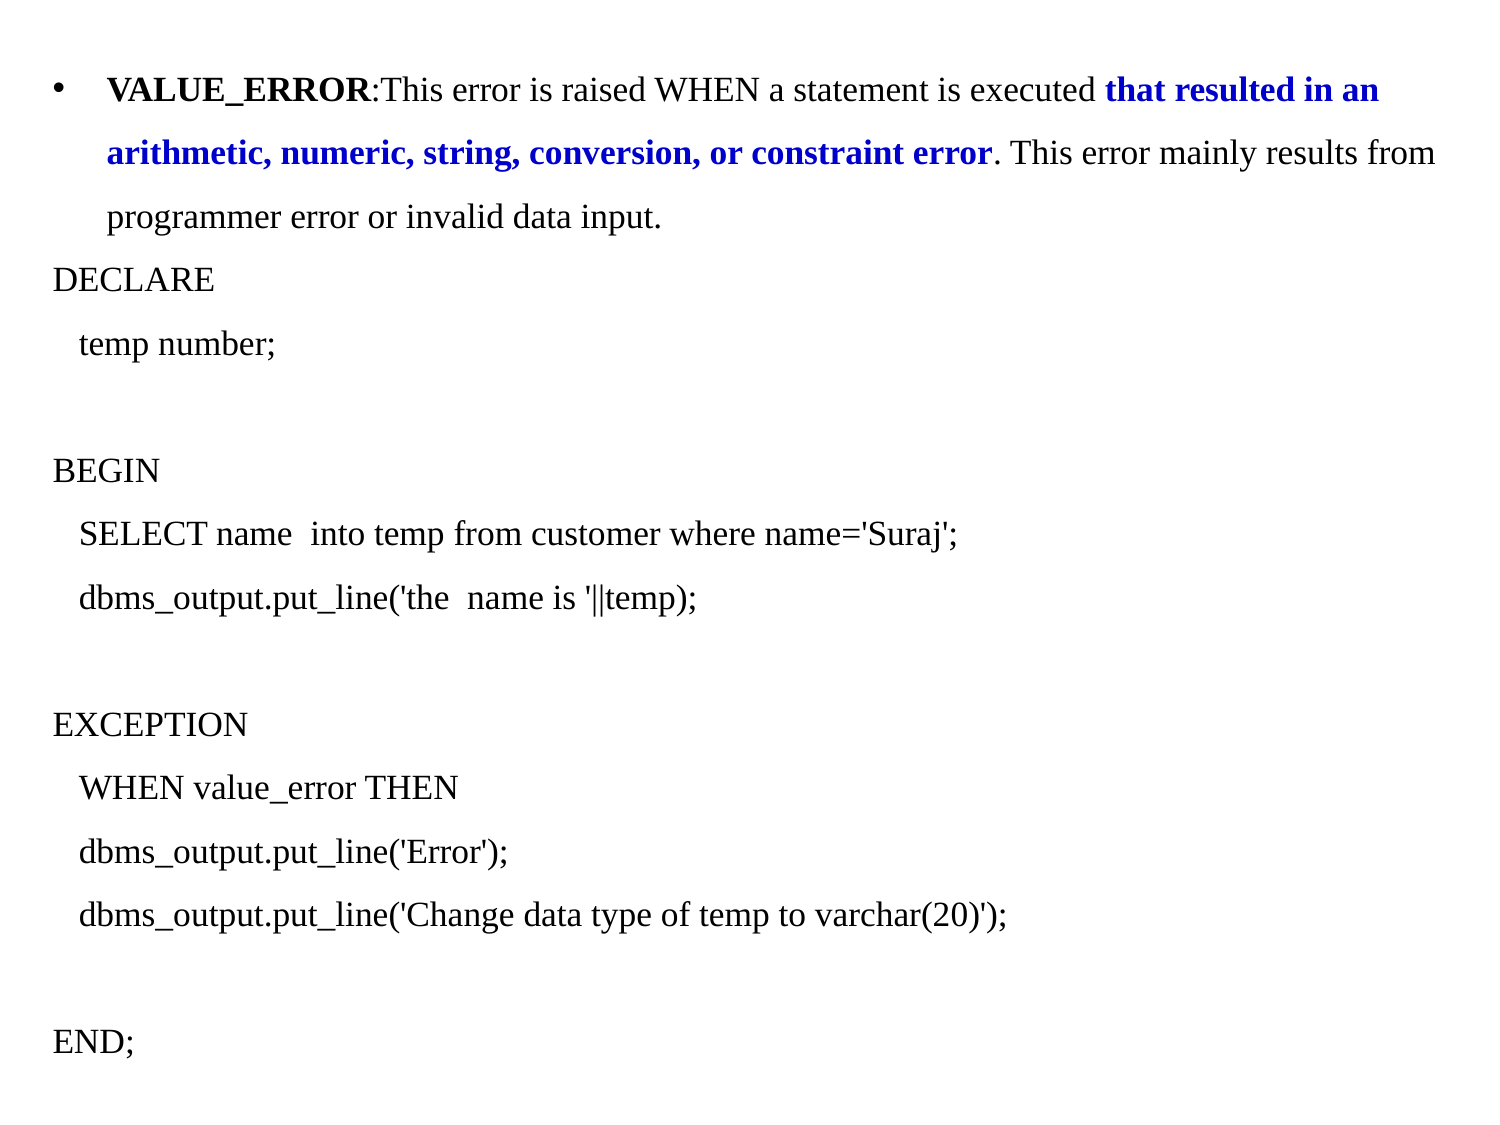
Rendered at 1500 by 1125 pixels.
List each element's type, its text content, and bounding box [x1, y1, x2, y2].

list VALUE_ERROR:This error is raised WHEN a statement is executed that resulted in an arithmetic, numeric, string, conversion, or constraint error. This error mainly results from programmer error or invalid data input. DECLARE temp number; BEGIN SELECT name into temp from customer where name='Suraj'; dbms_output.put_line('the name is '||temp); EXCEPTION WHEN value_error THEN dbms_output.put_line('Error'); dbms_output.put_line('Change data type of temp to varchar(20)'); END; [37, 37, 1463, 1088]
